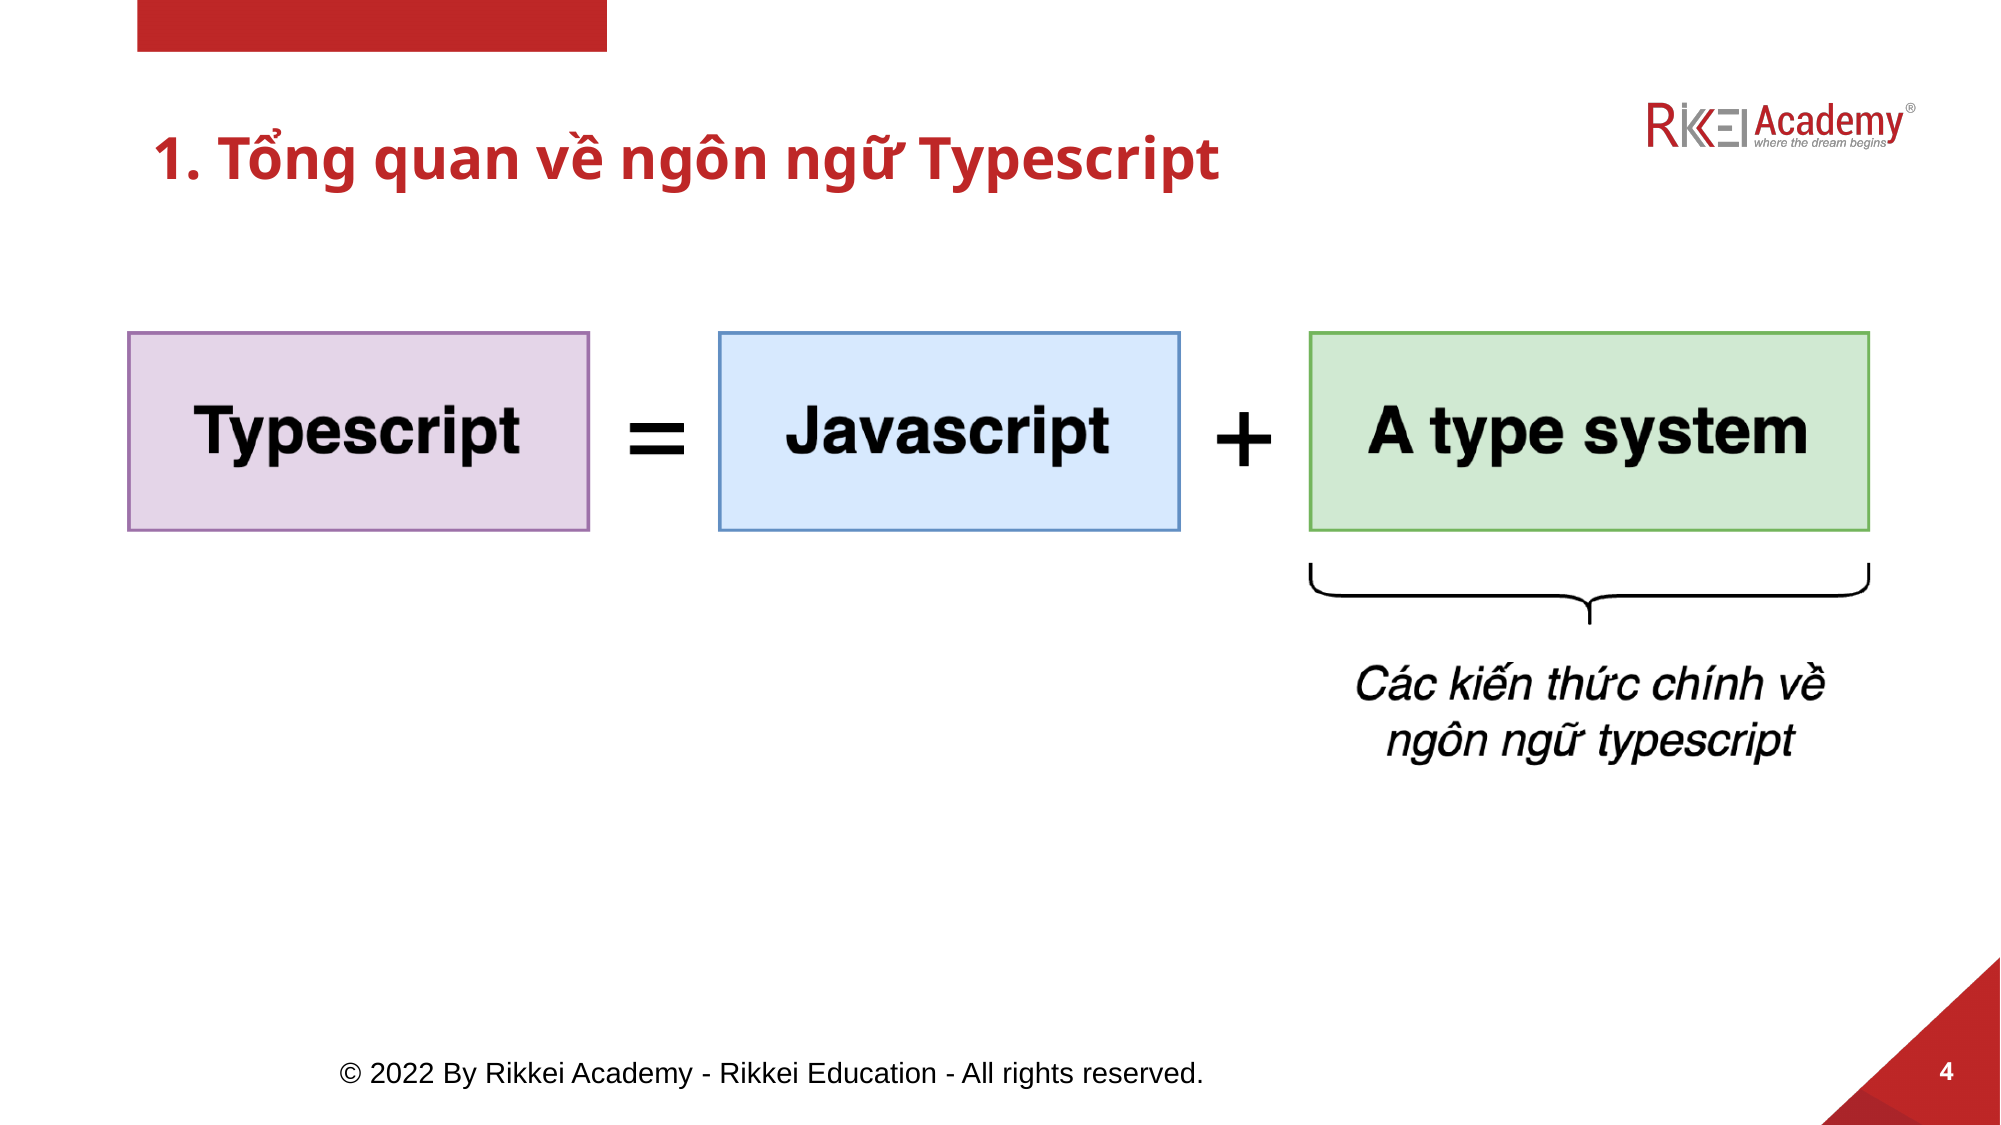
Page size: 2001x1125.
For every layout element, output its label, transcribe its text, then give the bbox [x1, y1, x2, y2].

title 1. Tổng quan về ngôn ngữ Typescript [137, 83, 1526, 239]
picture [1623, 53, 1929, 203]
picture [137, 0, 607, 52]
picture [1818, 957, 2000, 1125]
picture [94, 298, 1906, 827]
